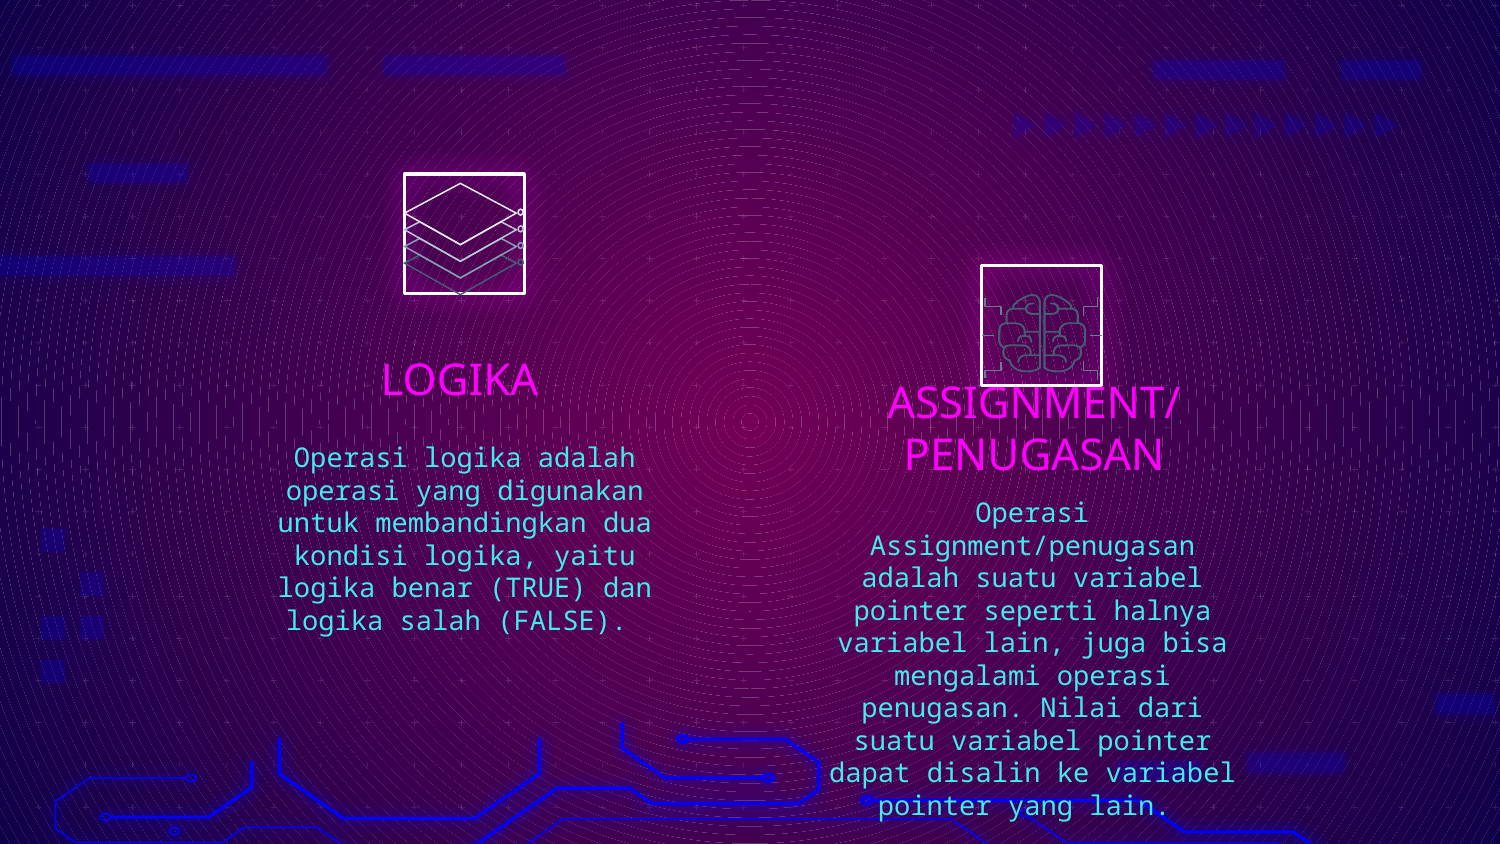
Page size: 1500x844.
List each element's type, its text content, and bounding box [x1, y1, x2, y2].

subtitle ASSIGNMENT/PENUGASAN [805, 410, 1263, 495]
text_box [404, 183, 525, 295]
text_box [981, 265, 1102, 293]
subtitle Operasi Assignment/penugasan adalah suatu variabel pointer seperti halnya variabel lain, juga bisa mengalami operasi penugasan. Nilai dari suatu variabel pointer dapat disalin ke variabel pointer yang lain. [803, 480, 1261, 640]
subtitle Operasi logika adalah operasi yang digunakan untuk membandingkan dua kondisi logika, yaitu logika benar (TRUE) dan logika salah (FALSE). [236, 425, 693, 585]
text_box [404, 173, 525, 182]
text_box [981, 293, 1102, 379]
subtitle LOGIKA [231, 335, 688, 420]
